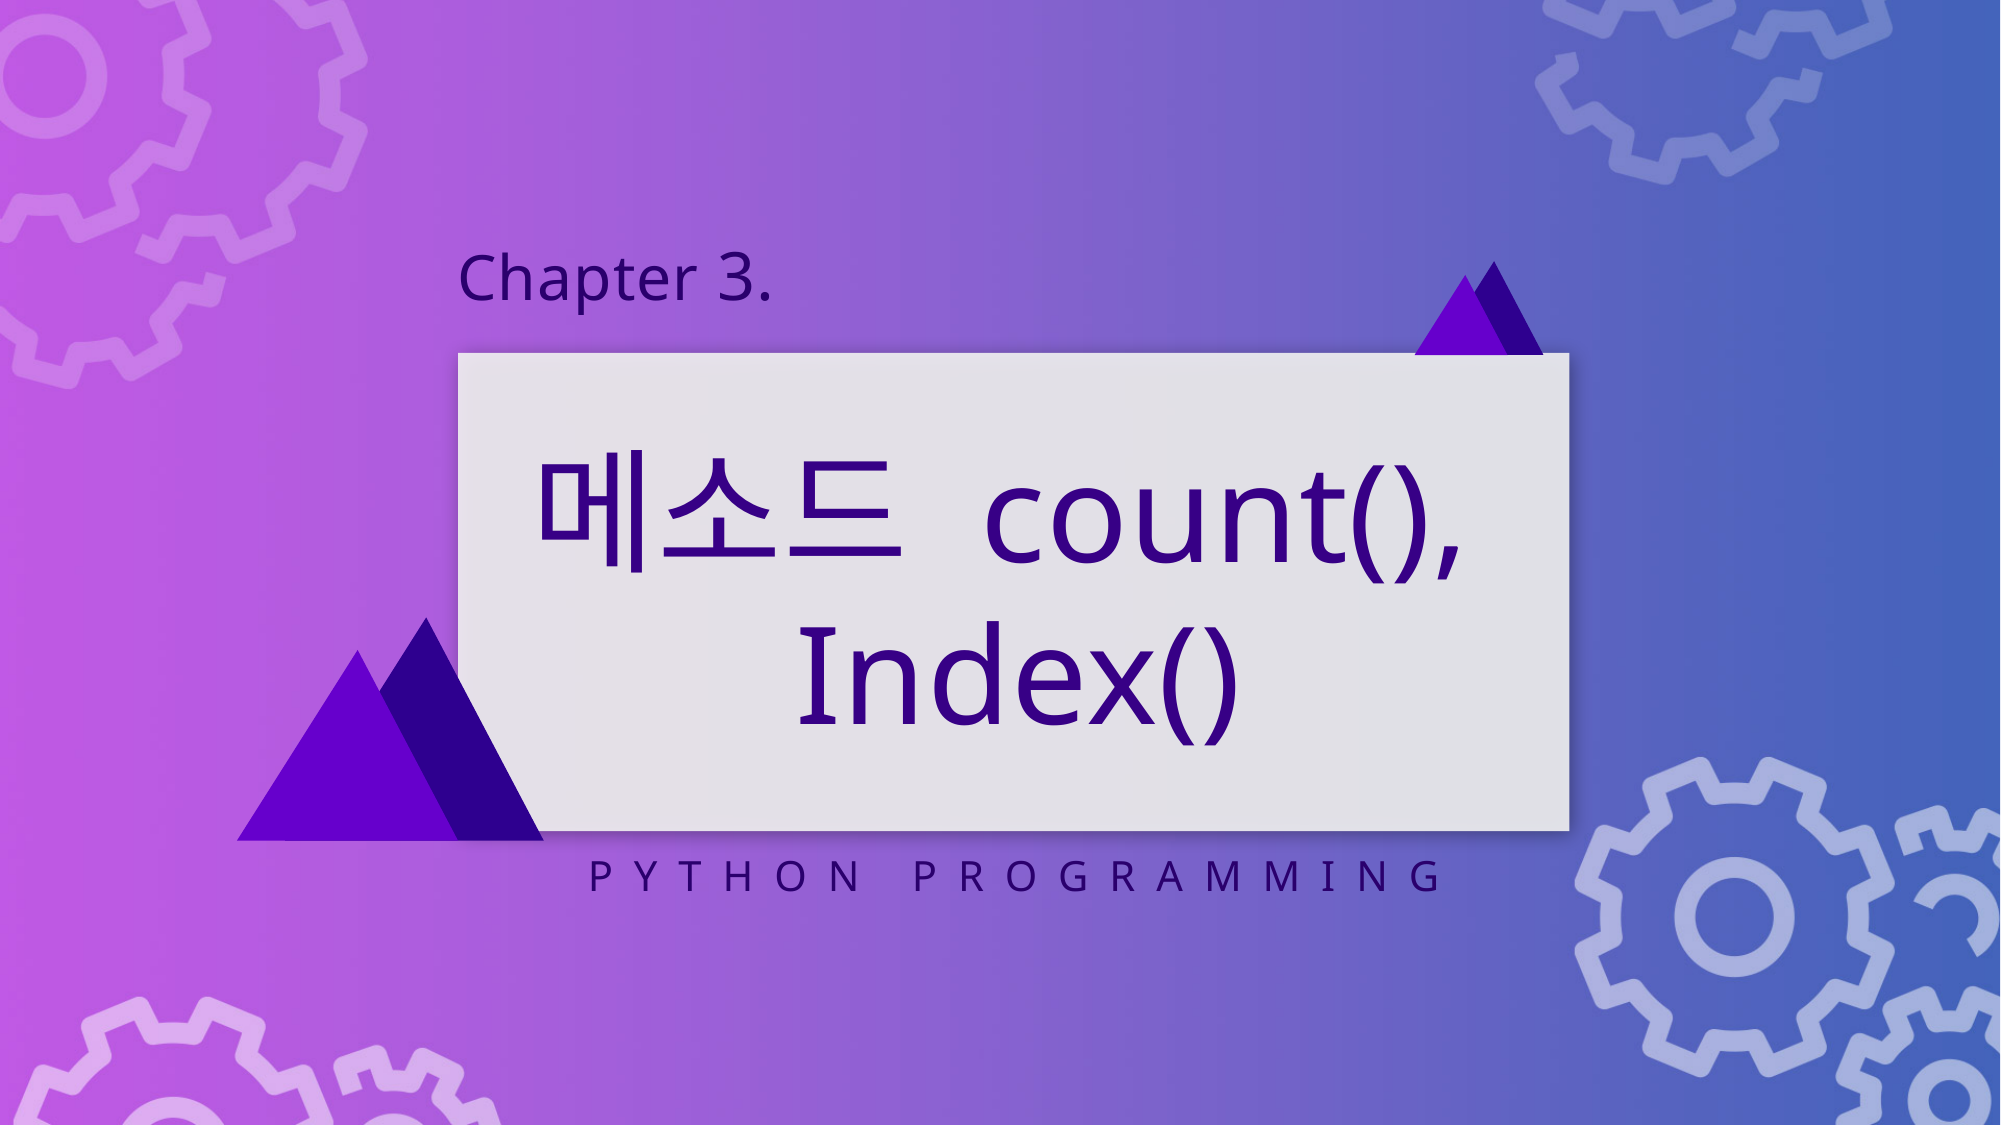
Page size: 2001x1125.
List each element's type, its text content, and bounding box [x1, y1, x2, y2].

text_box 메소드 count(), Index() [466, 426, 1571, 752]
picture [0, 0, 2001, 1125]
text_box Chapter 3. [442, 226, 790, 321]
